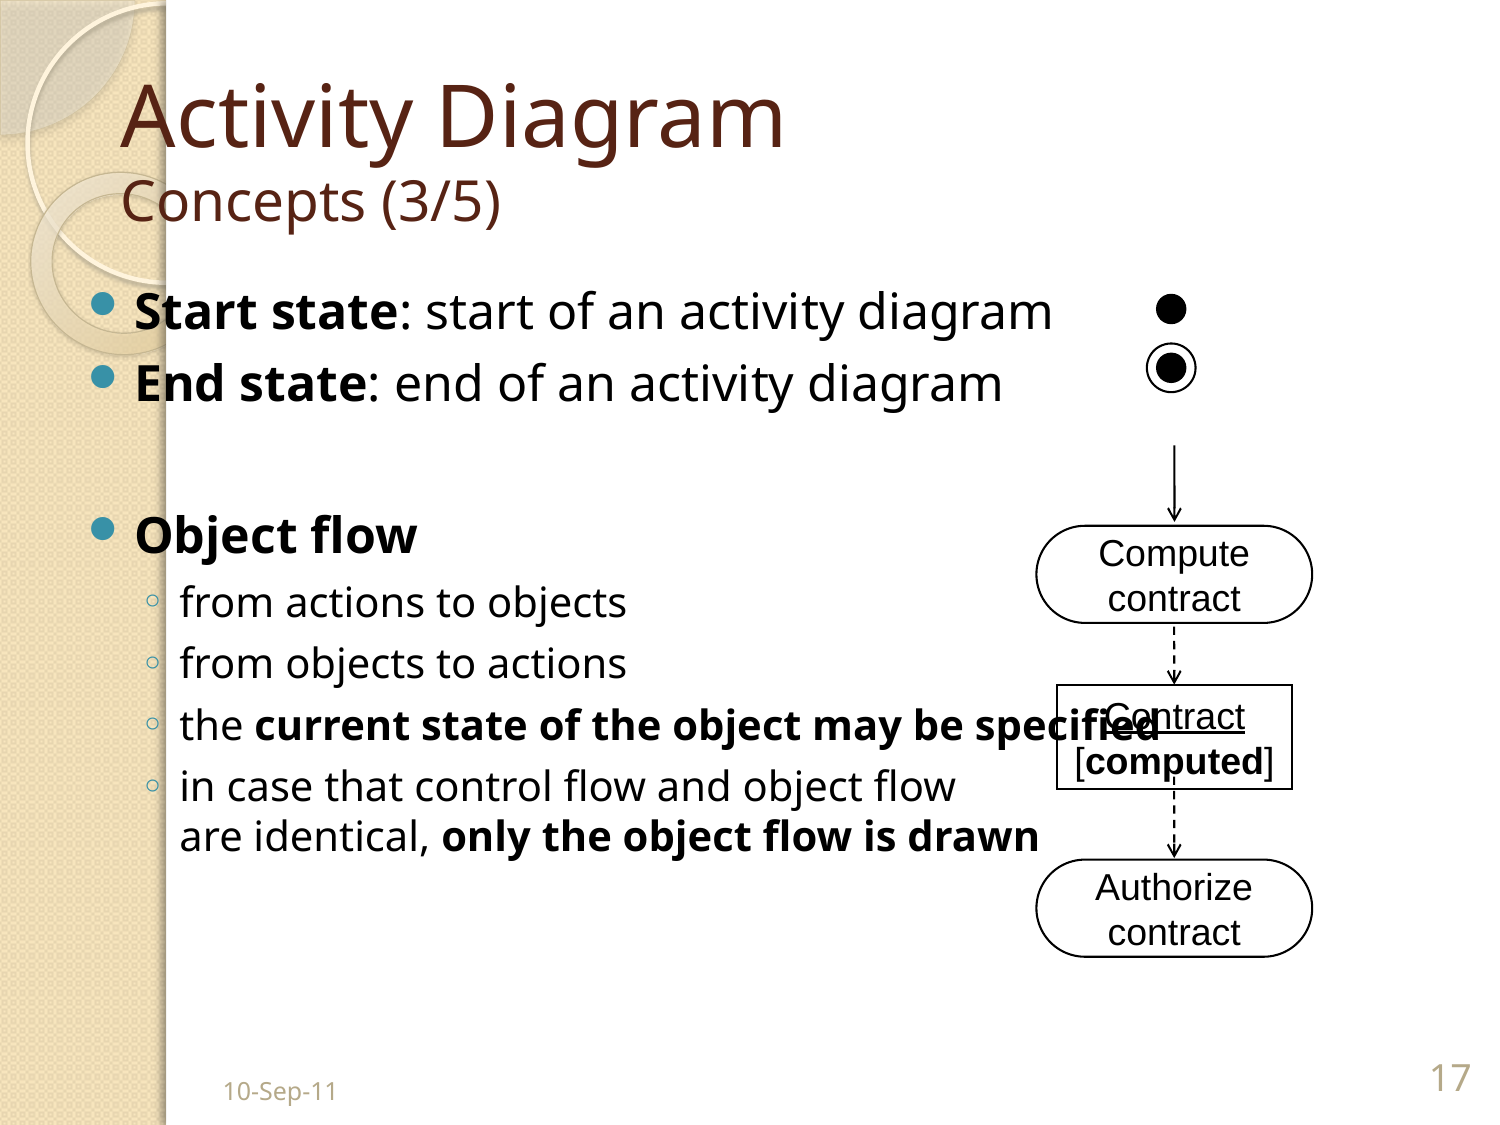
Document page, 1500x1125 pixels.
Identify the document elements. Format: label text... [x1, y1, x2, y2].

text_box Authorize contract [1036, 859, 1313, 957]
text_box Compute contract [1036, 525, 1313, 623]
title Activity Diagram Concepts (3/5) [106, 53, 1462, 241]
text_box [1166, 670, 1182, 685]
text_box [1146, 343, 1196, 393]
text_box [1157, 353, 1186, 383]
slide_number 10-Sep-11 [3, 1034, 354, 1113]
text_box Contract [computed] [1057, 684, 1292, 790]
text_box [1167, 445, 1182, 522]
text_box [1157, 294, 1186, 324]
slide_number 17 [1413, 1034, 1488, 1113]
list Start state: start of an activity diagram End state: end of an activity diagram Object flow from actions to objects from objects to actions the current state of the object may be specified in case that control flow and object flow are identical, only the object flow is drawn [59, 271, 1335, 947]
